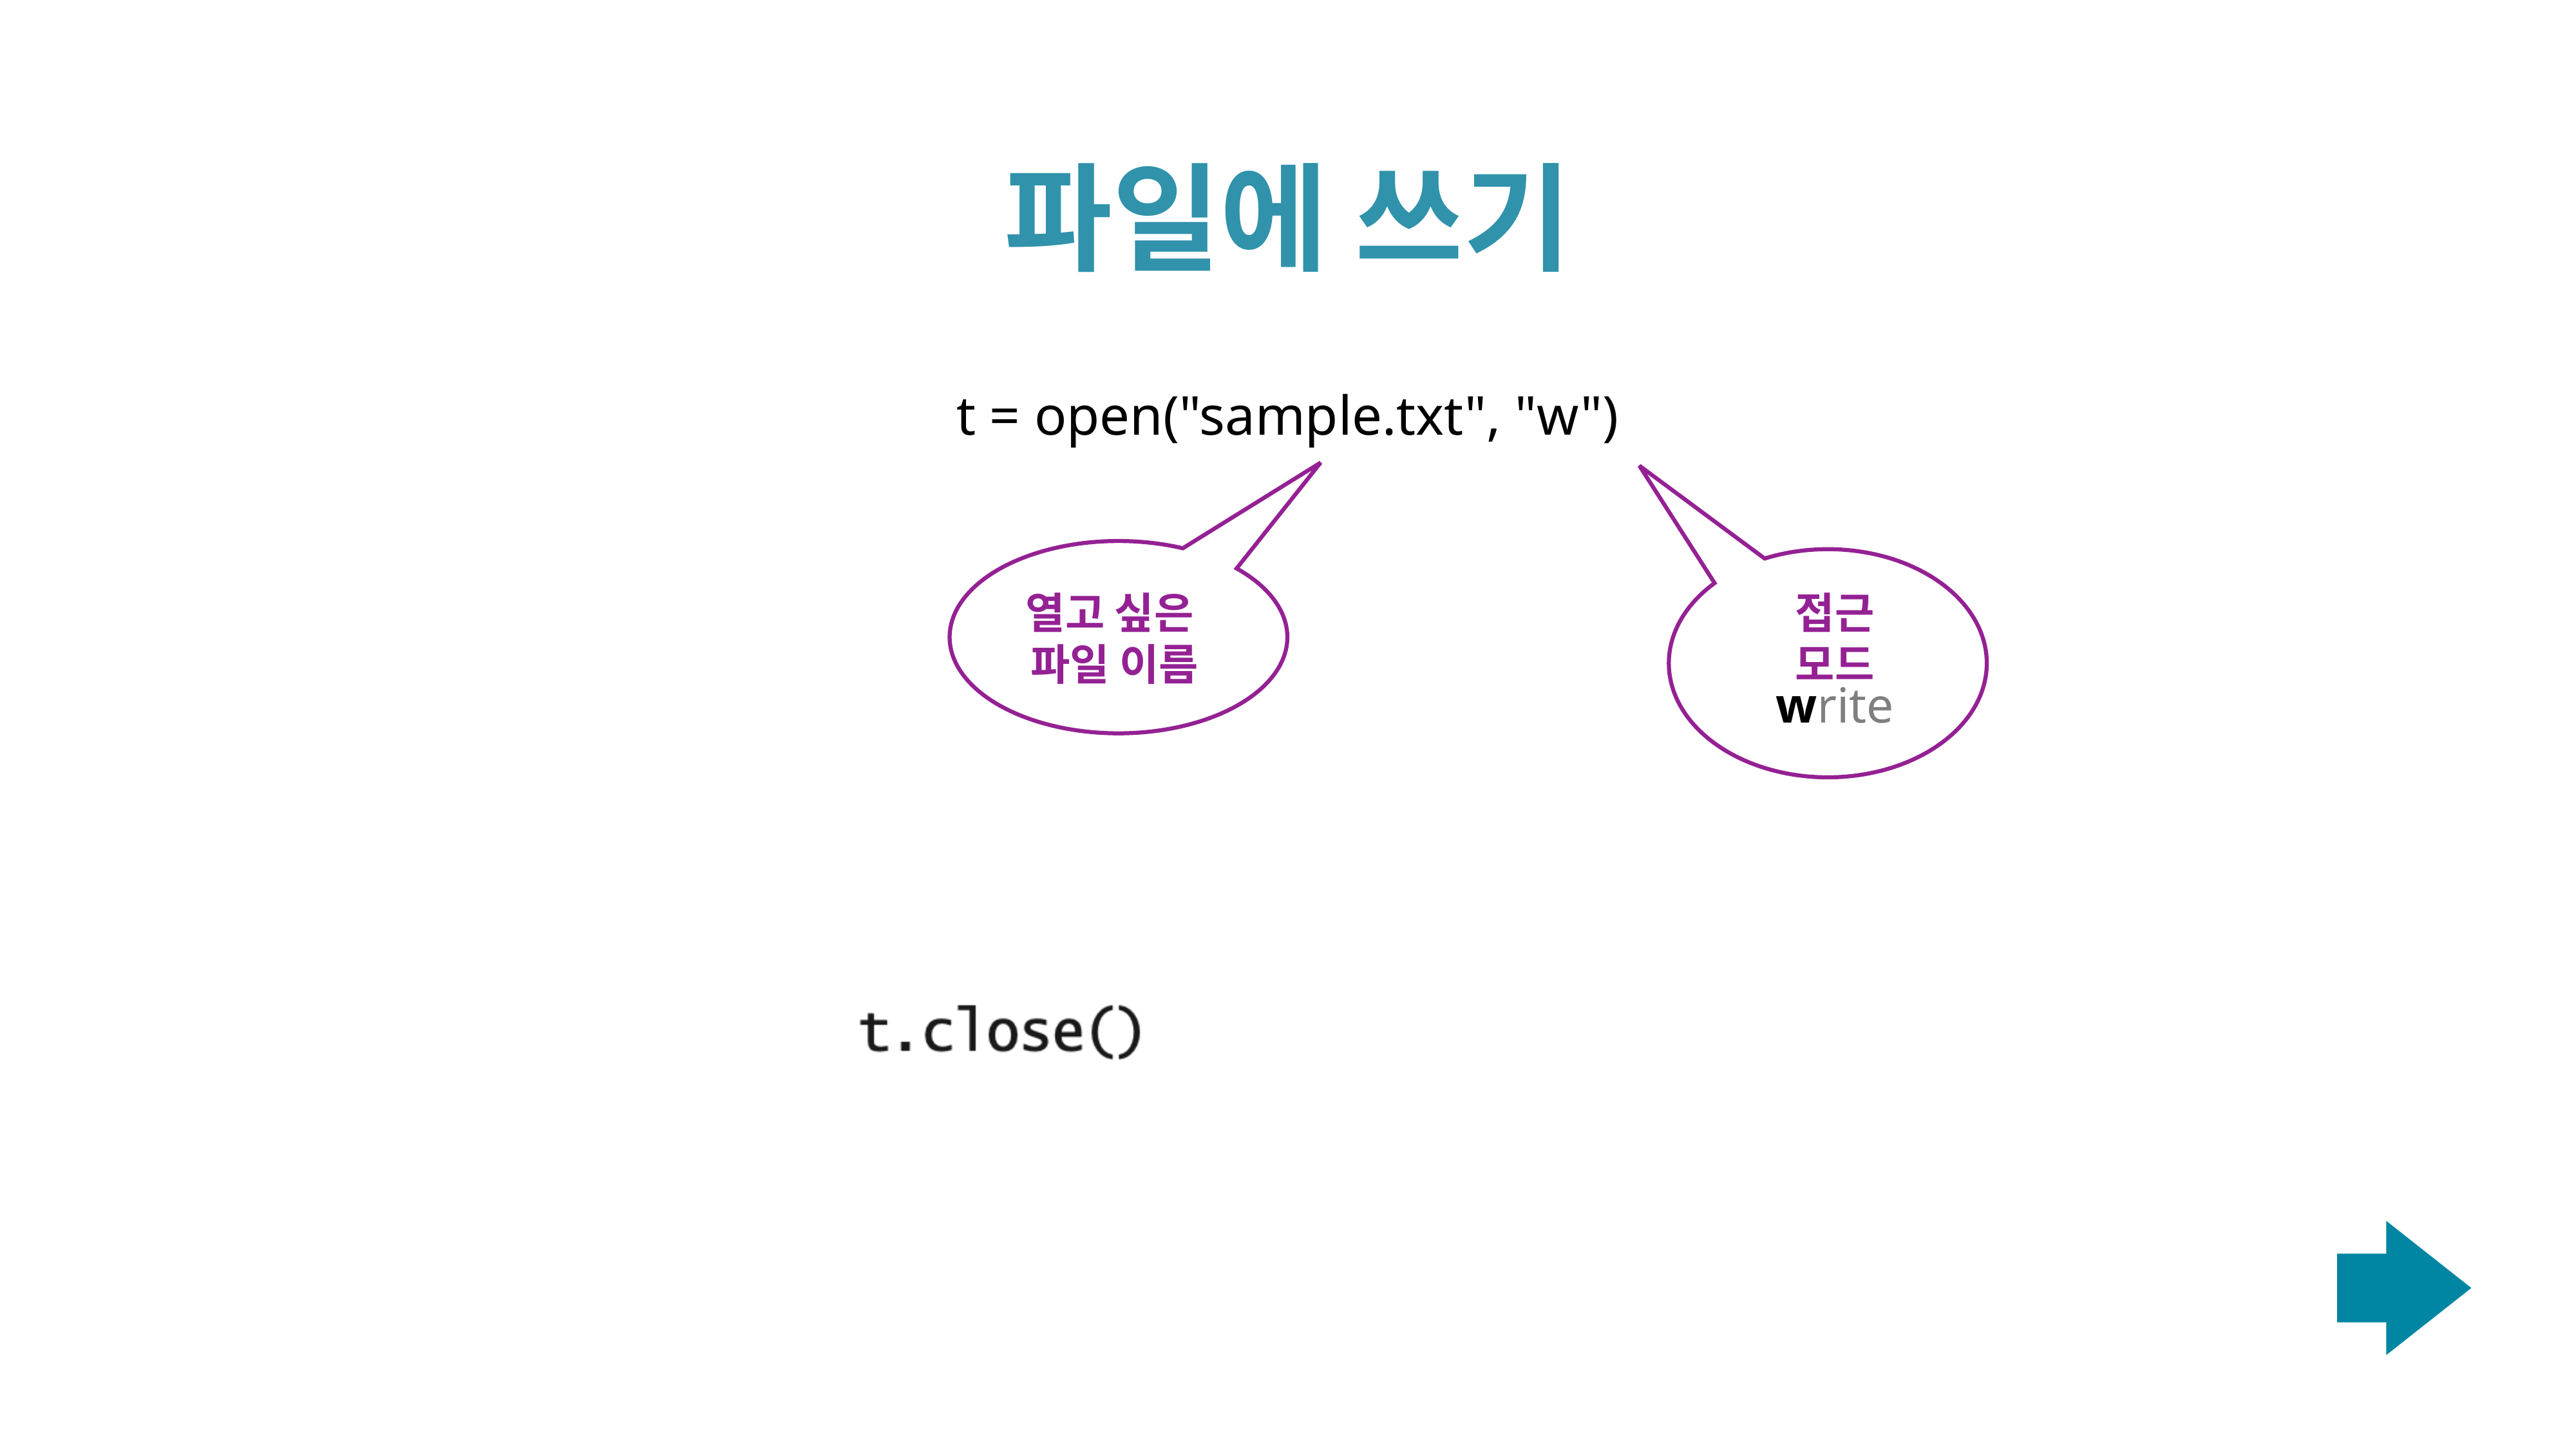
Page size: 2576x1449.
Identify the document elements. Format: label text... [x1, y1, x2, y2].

text_box [1639, 466, 1987, 778]
text_box write [1768, 667, 1902, 741]
title 파일에 쓰기 [952, 127, 1624, 291]
picture [828, 983, 1174, 1088]
text_box [2337, 1220, 2472, 1356]
text_box 접근 모드 [1744, 601, 1926, 673]
text_box [949, 462, 1321, 734]
text_box 열고 싶은 파일 이름 [1012, 569, 1218, 706]
text_box t = open("sample.txt", "w") [949, 374, 1627, 453]
